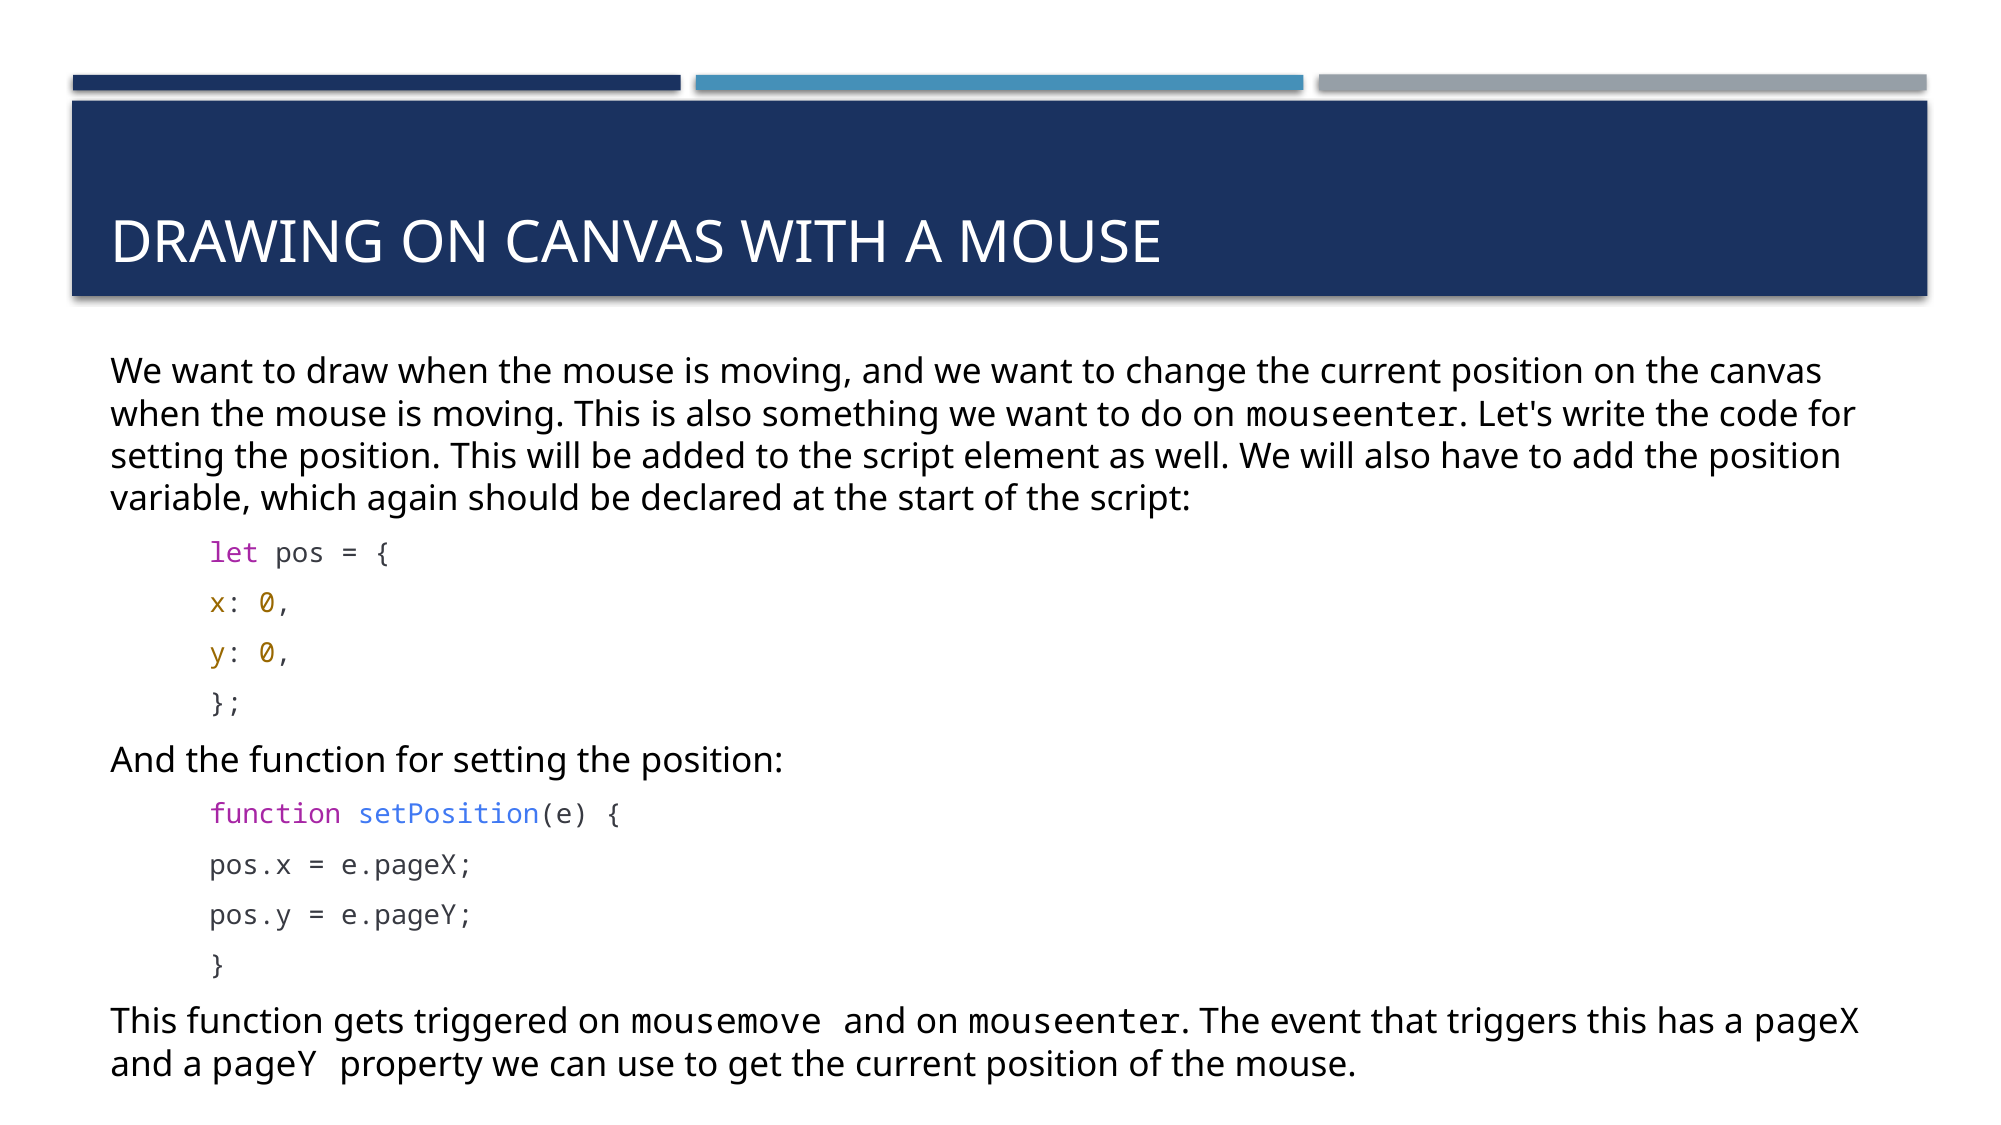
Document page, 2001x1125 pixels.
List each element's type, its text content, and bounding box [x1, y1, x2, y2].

list We want to draw when the mouse is moving, and we want to change the current position on the canvas when the mouse is moving. This is also something we want to do on mouseenter. Let's write the code for setting the position. This will be added to the script element as well. We will also have to add the position variable, which again should be declared at the start of the script: let pos = { x: 0, y: 0, }; And the function for setting the position: function setPosition(e) { pos.x = e.pageX; pos.y = e.pageY; } This function gets triggered on mousemove and on mouseenter. The event that triggers this has a pageX and a pageY property we can use to get the current position of the mouse. [95, 337, 1905, 1095]
title Drawing on canvas with a mouse [95, 115, 1905, 282]
